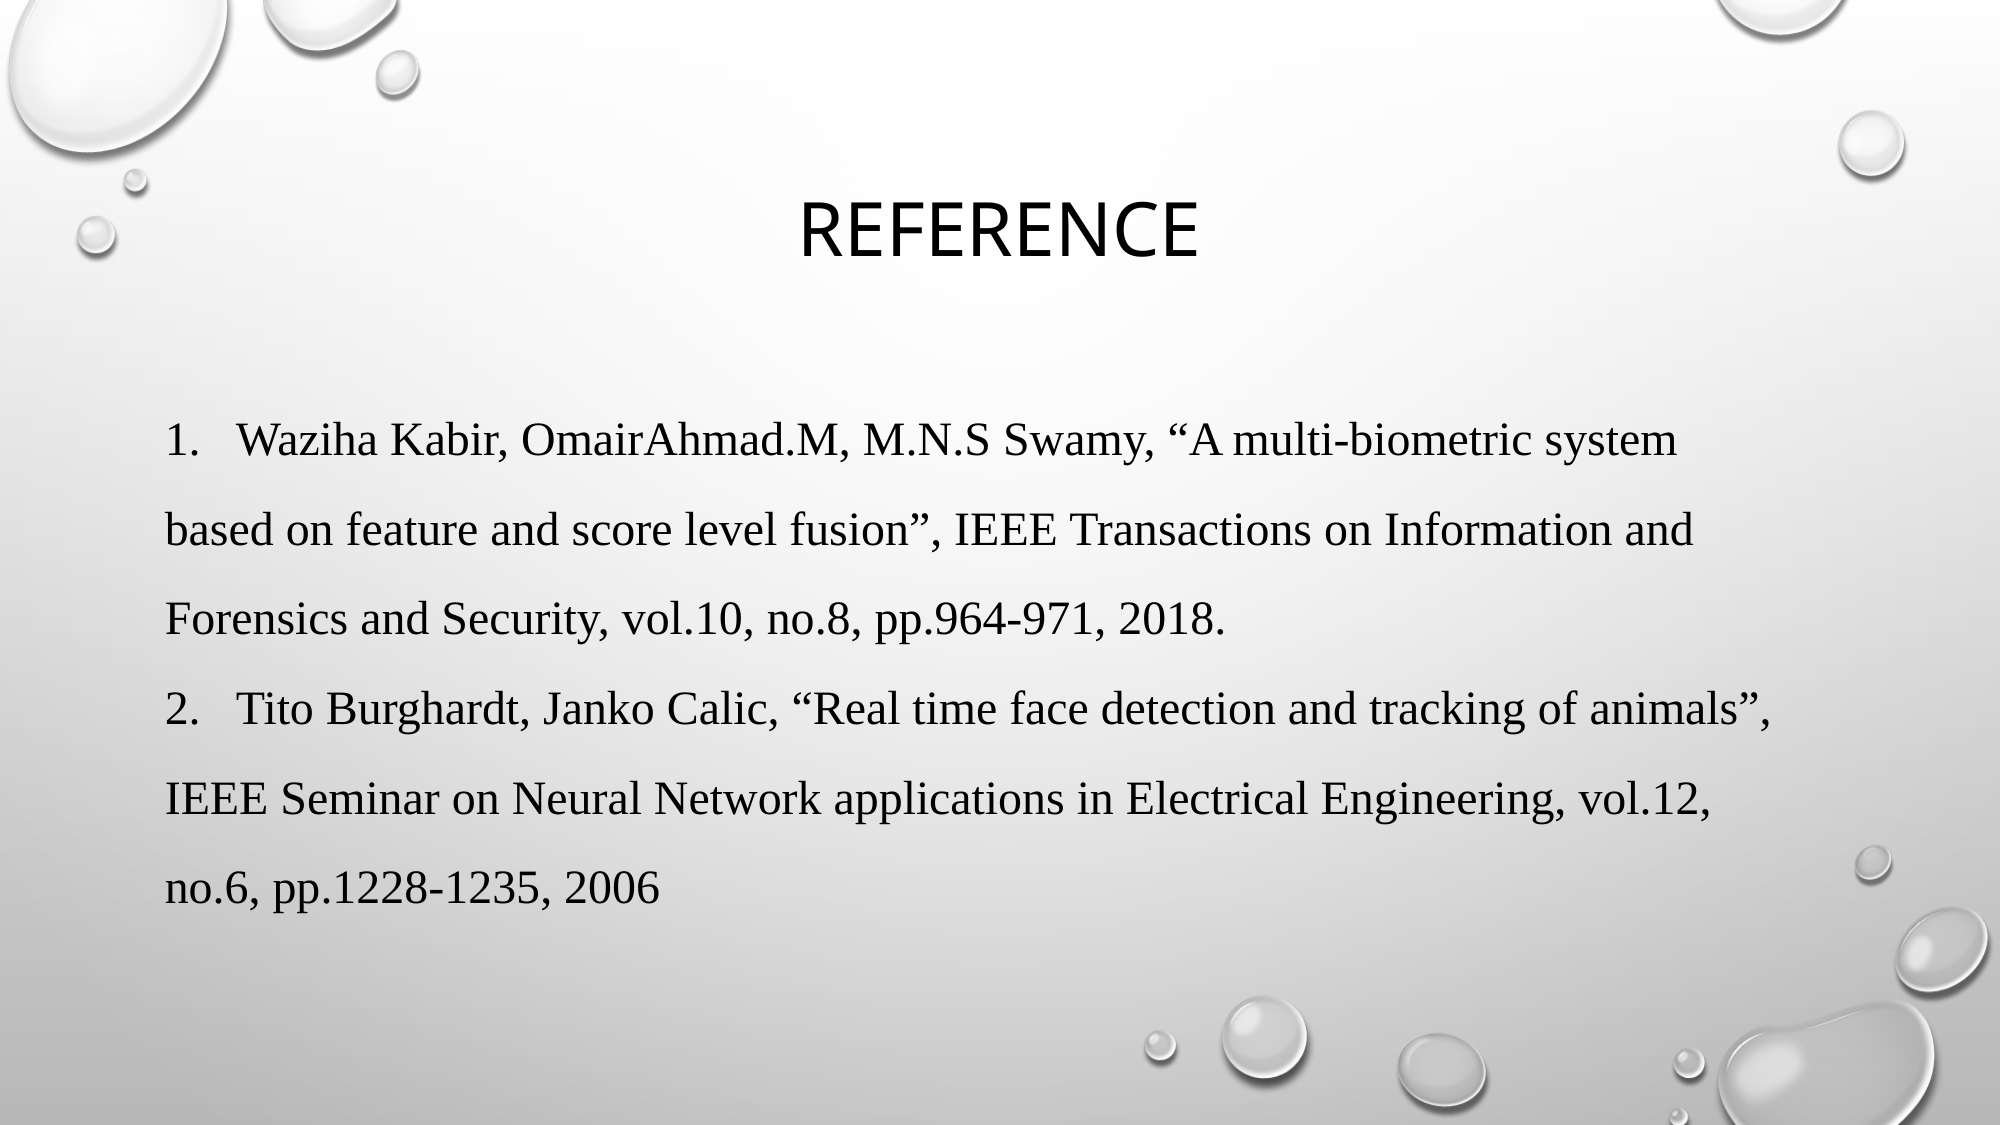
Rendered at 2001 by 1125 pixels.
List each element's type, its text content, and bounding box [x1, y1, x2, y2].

picture [0, 0, 2000, 1125]
title REFERENCE [149, 101, 1851, 364]
list 1. Waziha Kabir, OmairAhmad.M, M.N.S Swamy, “A multi-biometric system based on feature and score level fusion”, IEEE Transactions on Information and Forensics and Security, vol.10, no.8, pp.964-971, 2018. 2. Tito Burghardt, Janko Calic, “Real time face detection and tracking of animals”, IEEE Seminar on Neural Network applications in Electrical Engineering, vol.12, no.6, pp.1228-1235, 2006 [149, 388, 1850, 950]
